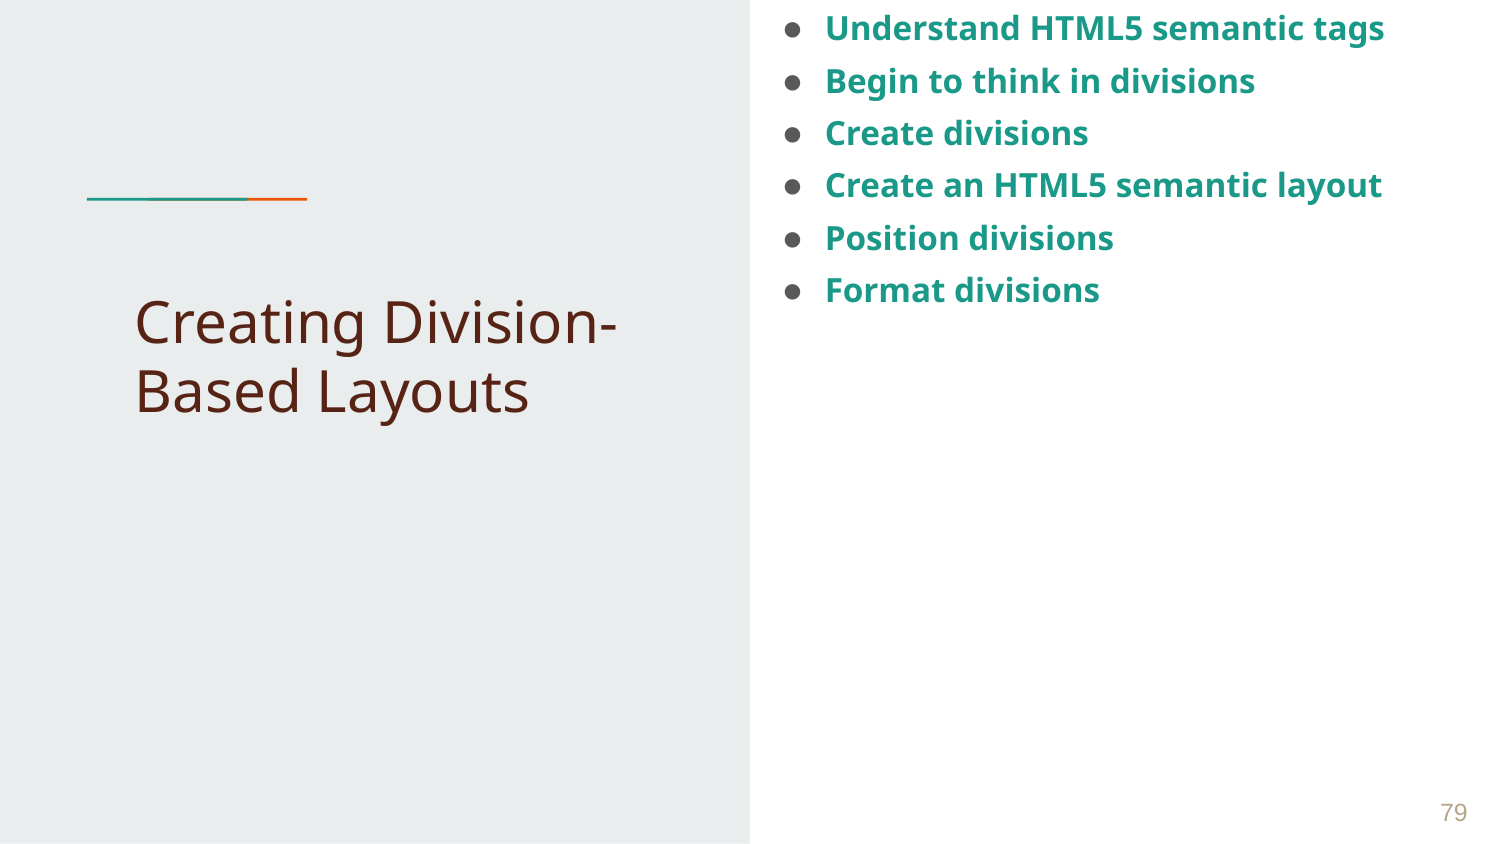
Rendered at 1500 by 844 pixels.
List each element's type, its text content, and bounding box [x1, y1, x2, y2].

title Creating Division-Based Layouts [119, 216, 662, 494]
list Understand HTML5 semantic tags Begin to think in divisions Create divisions Create an HTML5 semantic layout Position divisions Format divisions [750, 0, 1500, 844]
